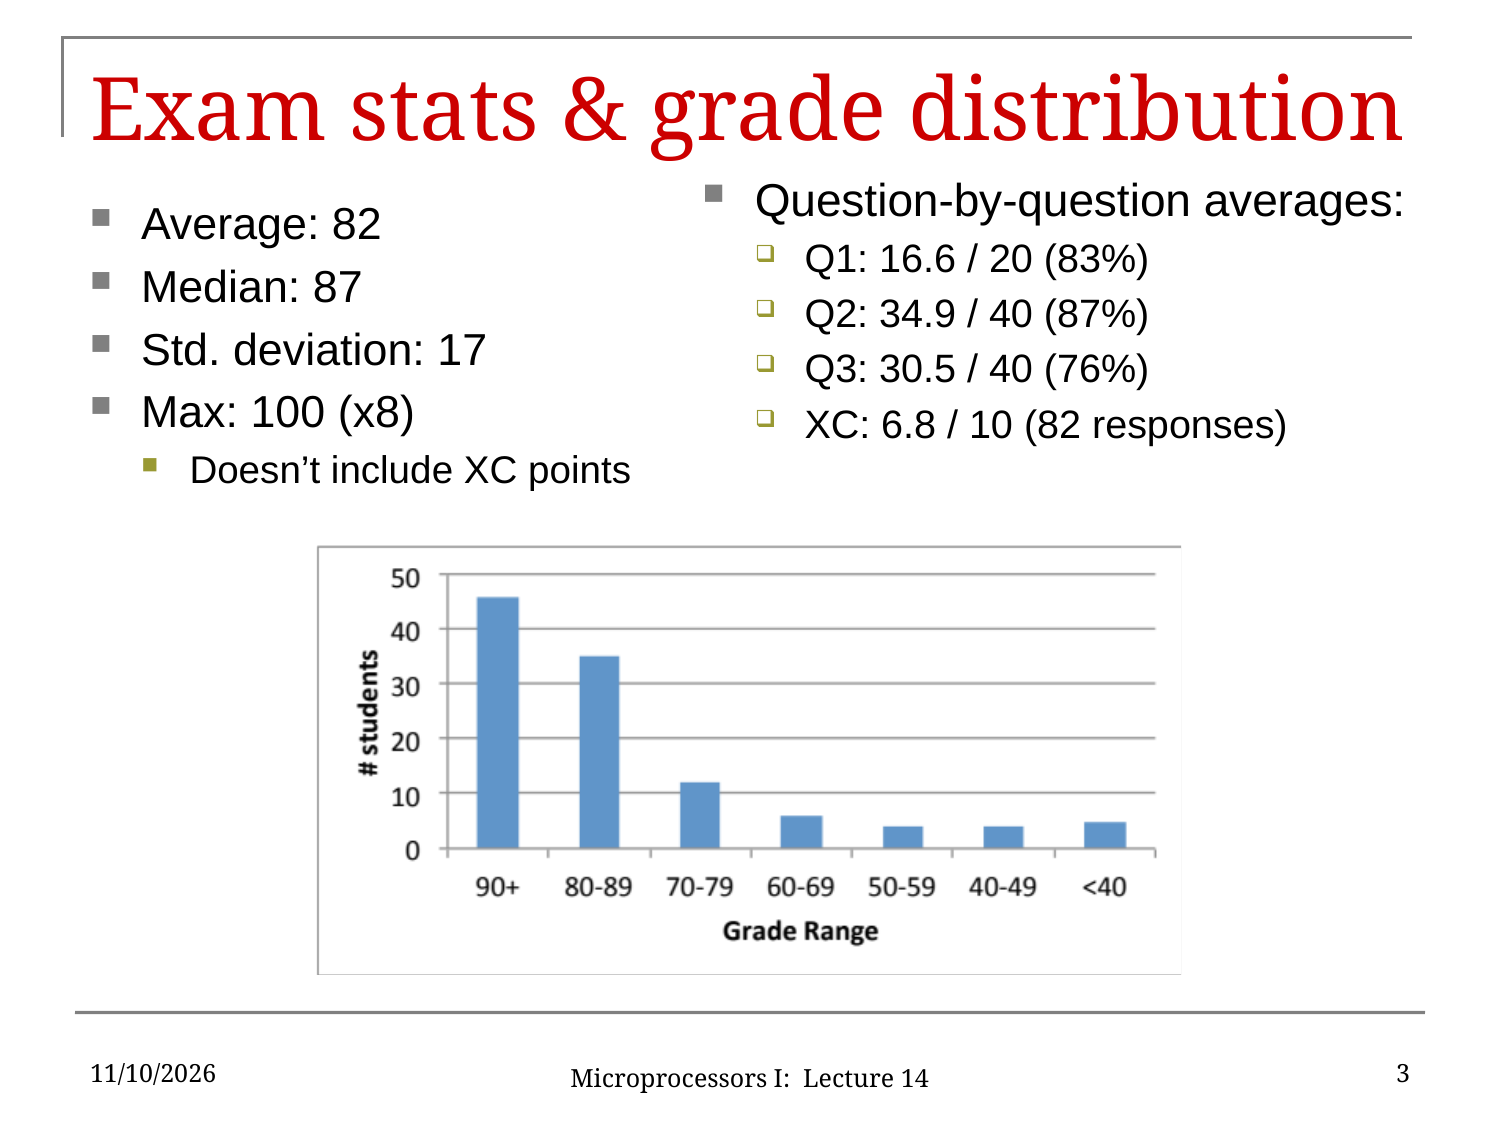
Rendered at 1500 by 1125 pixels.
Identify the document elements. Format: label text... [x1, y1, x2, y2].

title Exam stats & grade distribution [75, 45, 1425, 163]
footer Microprocessors I: Lecture 14 [512, 1024, 988, 1101]
slide_number 3 [1074, 1023, 1426, 1100]
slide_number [74, 1023, 426, 1100]
list Question-by-question averages: Q1: 16.6 / 20 (83%) Q2: 34.9 / 40 (87%) Q3: 30.5 / 40 (76%) XC: 6.8 / 10 (82 responses) [687, 162, 1425, 513]
chart [312, 462, 1063, 913]
picture [316, 545, 1182, 976]
list Average: 82 Median: 87 Std. deviation: 17 Max: 100 (x8) Doesn’t include XC points [75, 187, 687, 500]
